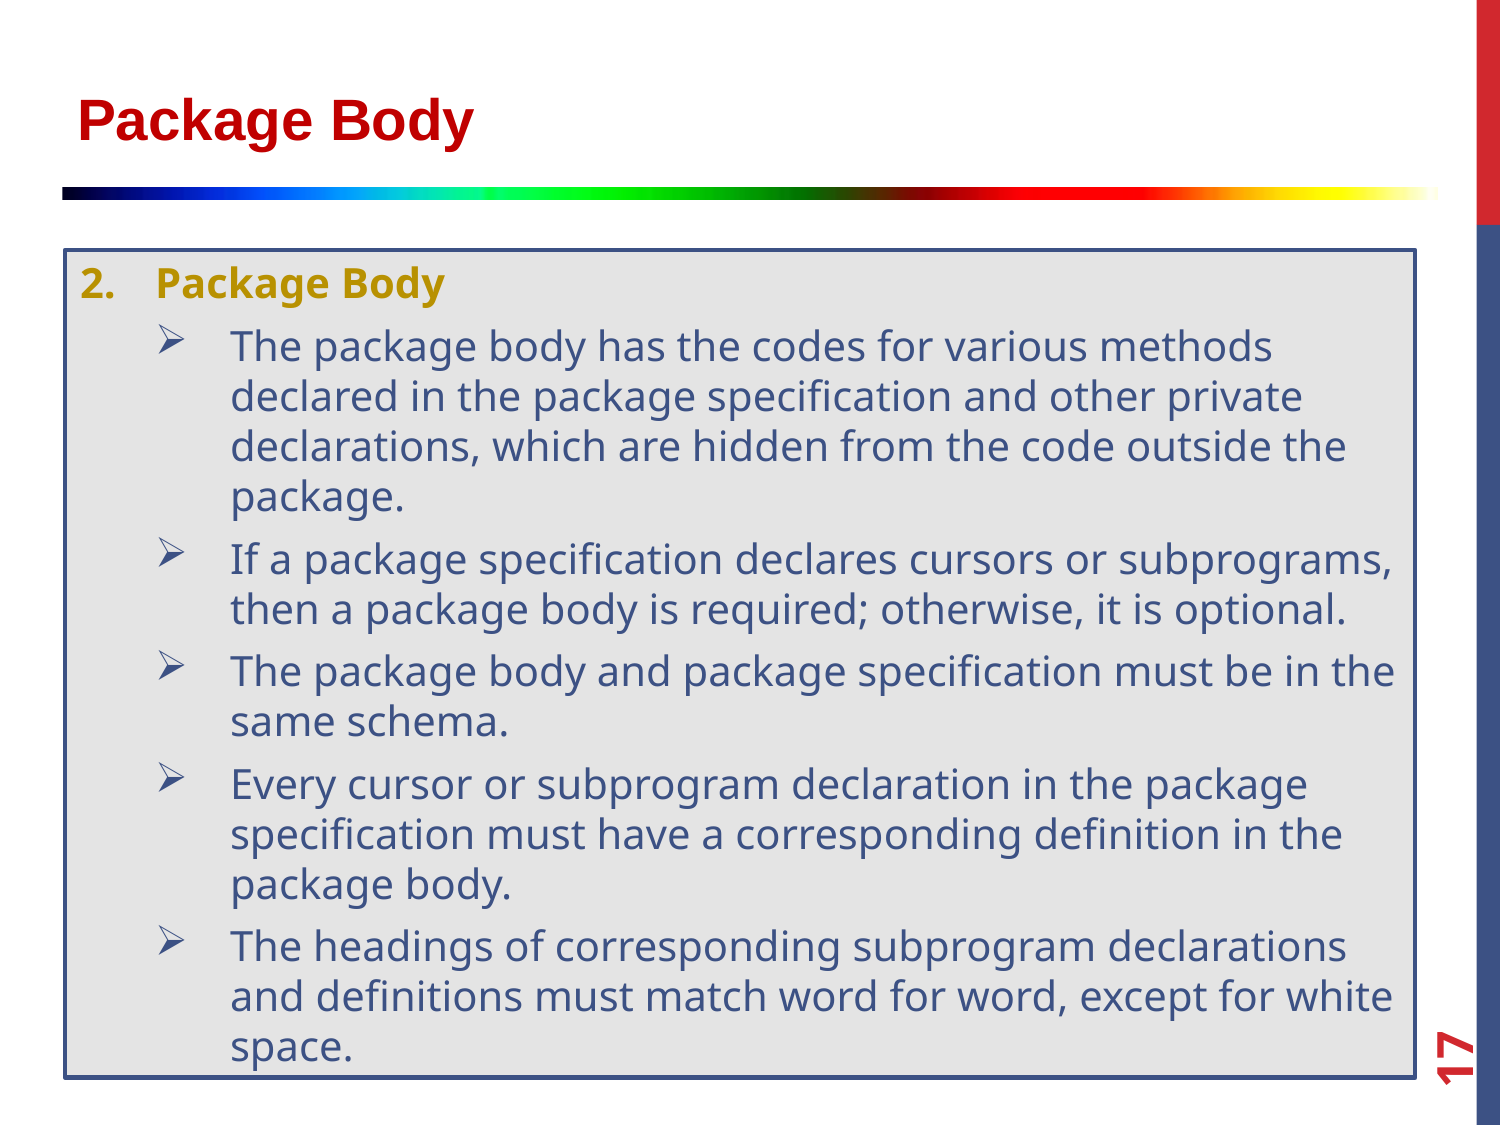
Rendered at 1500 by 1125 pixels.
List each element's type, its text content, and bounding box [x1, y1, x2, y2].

picture [382, 187, 1438, 200]
text_box Package Body The package body has the codes for various methods declared in the package specification and other private declarations, which are hidden from the code outside the package. If a package specification declares cursors or subprograms, then a package body is required; otherwise, it is optional. The package body and package specification must be in the same schema. Every cursor or subprogram declaration in the package specification must have a corresponding definition in the package body. The headings of corresponding subprogram declarations and definitions must match word for word, except for white space. [65, 249, 1416, 1078]
slide_number 17 [1427, 887, 1488, 1104]
text_box Package Body [62, 75, 1088, 175]
picture [62, 187, 355, 200]
